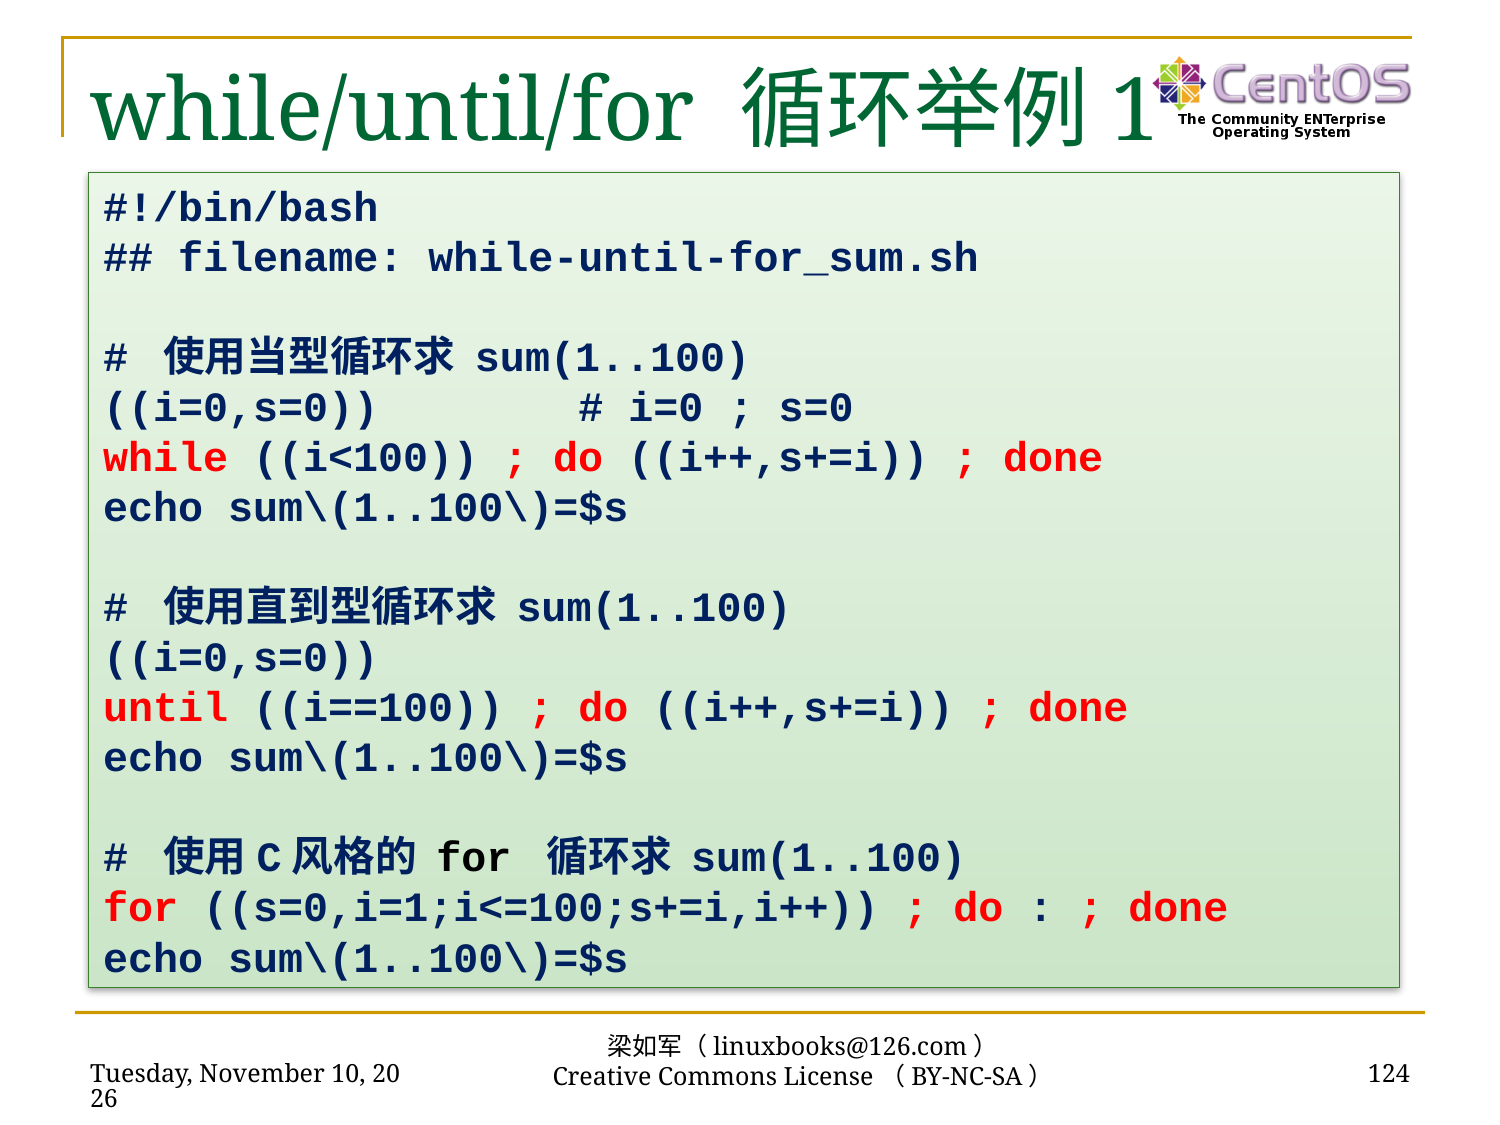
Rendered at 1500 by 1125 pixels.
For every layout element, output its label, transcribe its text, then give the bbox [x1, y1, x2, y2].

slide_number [74, 1023, 426, 1100]
title while/until/for 循环举例1 [74, 45, 1426, 233]
footer 梁如军（linuxbooks@126.com） Creative Commons License（BY-NC-SA） [359, 1022, 1247, 1099]
text_box #!/bin/bash ## filename: while-until-for_sum.sh # 使用当型循环求 sum(1..100) ((i=0,s=0)) # i=0 ; s=0 while ((i<100)) ; do ((i++,s+=i)) ; done echo sum\(1..100\)=$s # 使用直到型循环求 sum(1..100) ((i=0,s=0)) until ((i==100)) ; do ((i++,s+=i)) ; done echo sum\(1..100\)=$s # 使用C风格的 for 循环求 sum(1..100) for ((s=0,i=1;i<=100;s+=i,i++)) ; do : ; done echo sum\(1..100\)=$s [88, 172, 1400, 988]
slide_number 124 [1074, 1023, 1426, 1100]
